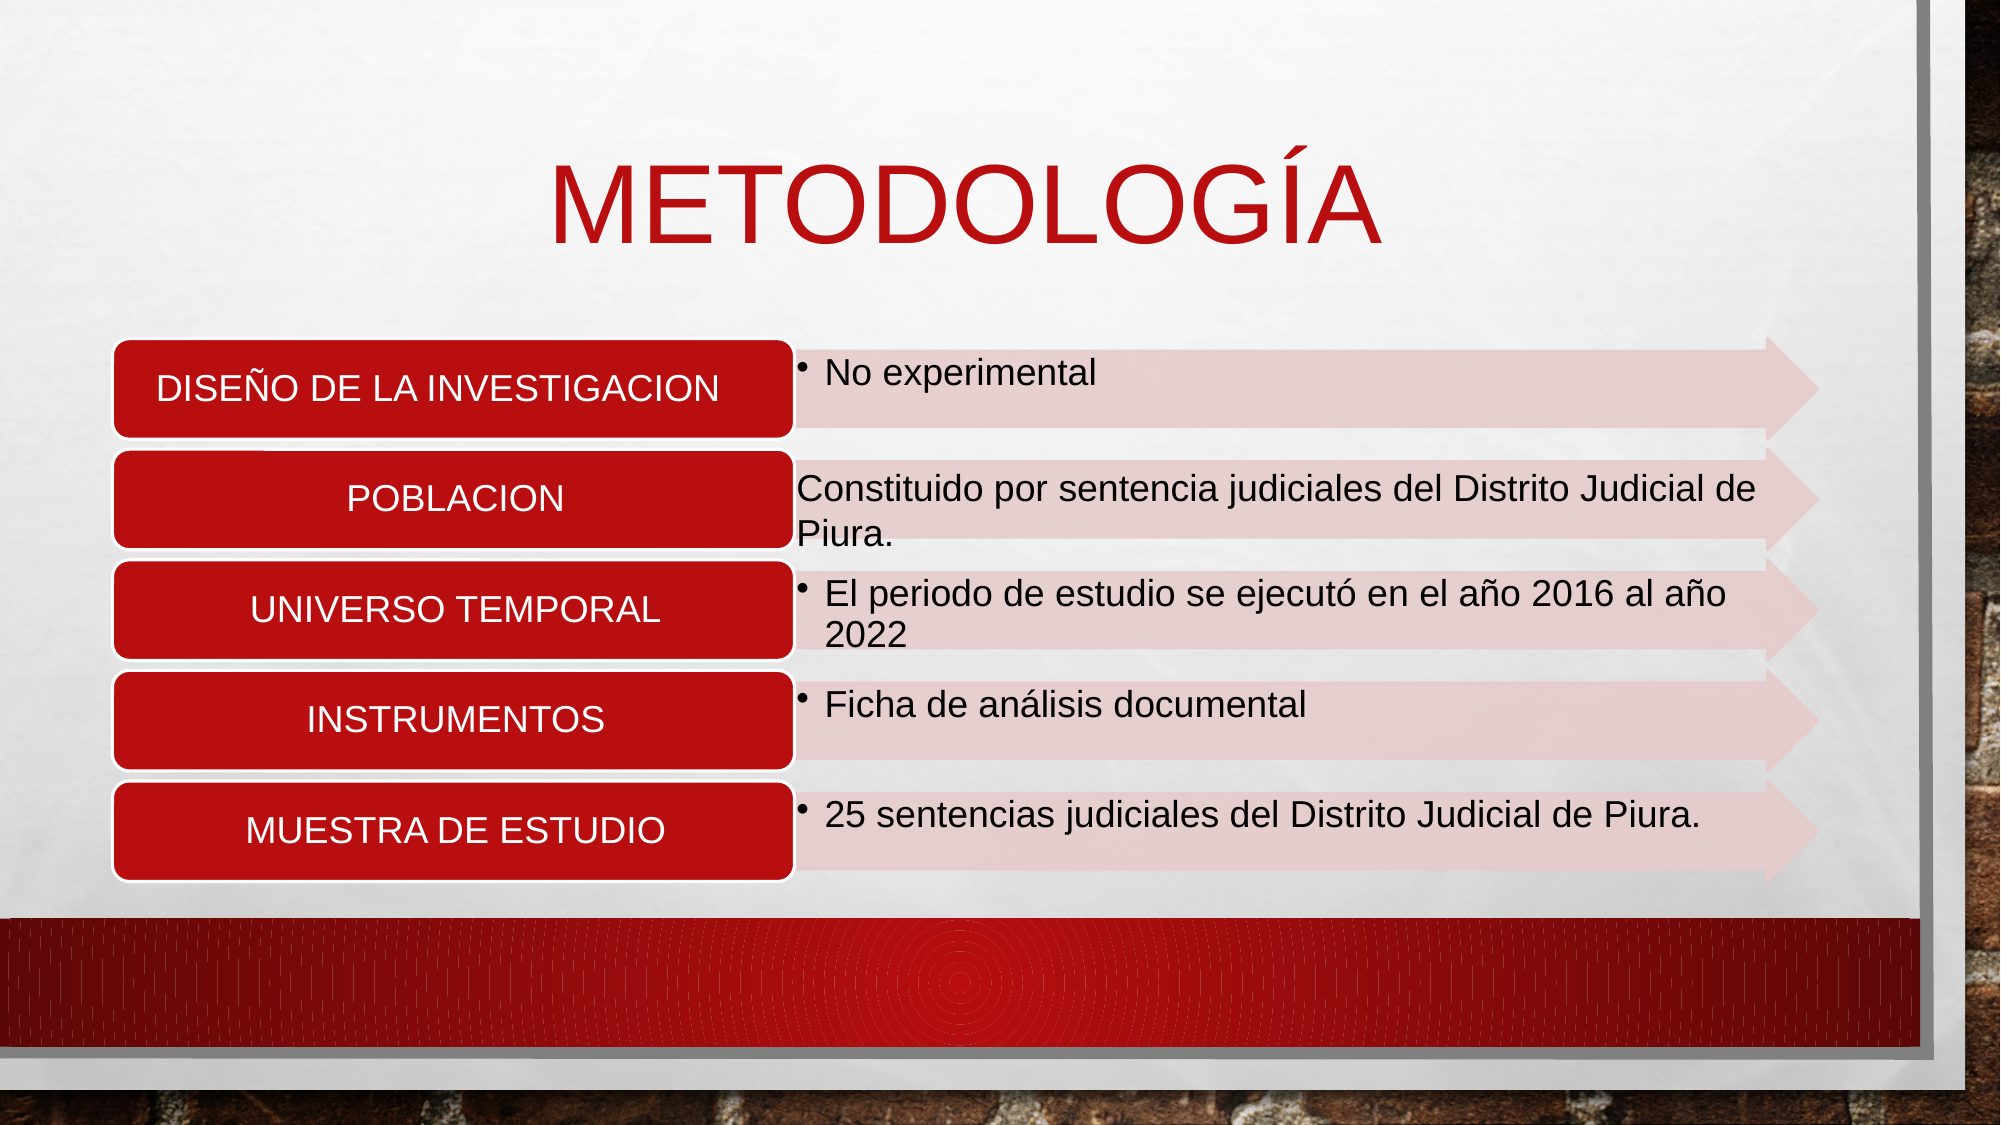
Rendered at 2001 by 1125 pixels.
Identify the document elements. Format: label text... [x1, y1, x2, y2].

title METODOLOGÍA [112, 112, 1818, 302]
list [112, 338, 1818, 883]
picture [0, 0, 2000, 1125]
